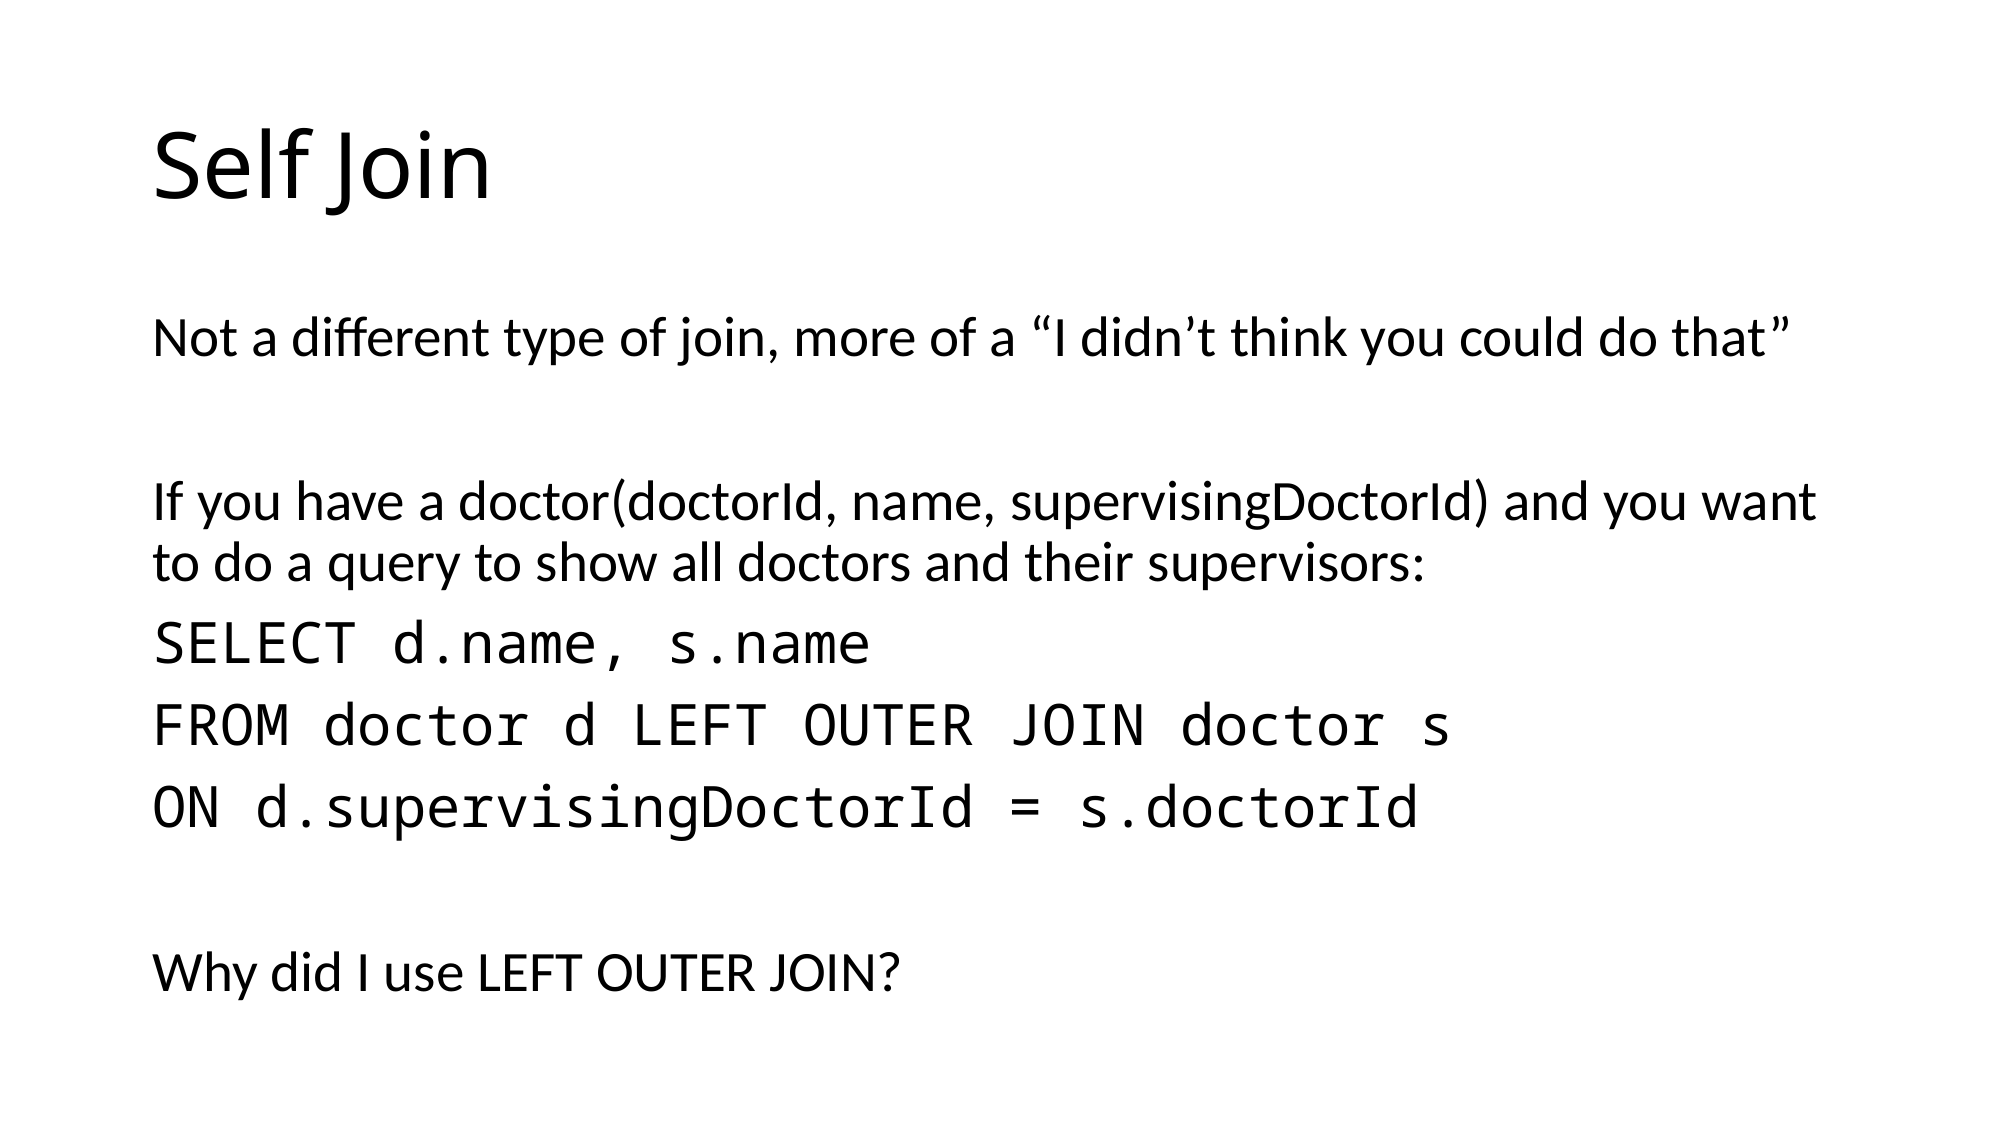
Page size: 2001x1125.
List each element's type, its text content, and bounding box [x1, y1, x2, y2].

title Self Join [137, 59, 1863, 278]
list Not a different type of join, more of a “I didn’t think you could do that” If you have a doctor(doctorId, name, supervisingDoctorId) and you want to do a query to show all doctors and their supervisors: SELECT d.name, s.name FROM doctor d LEFT OUTER JOIN doctor s ON d.supervisingDoctorId = s.doctorId Why did I use LEFT OUTER JOIN? [137, 299, 1863, 1014]
